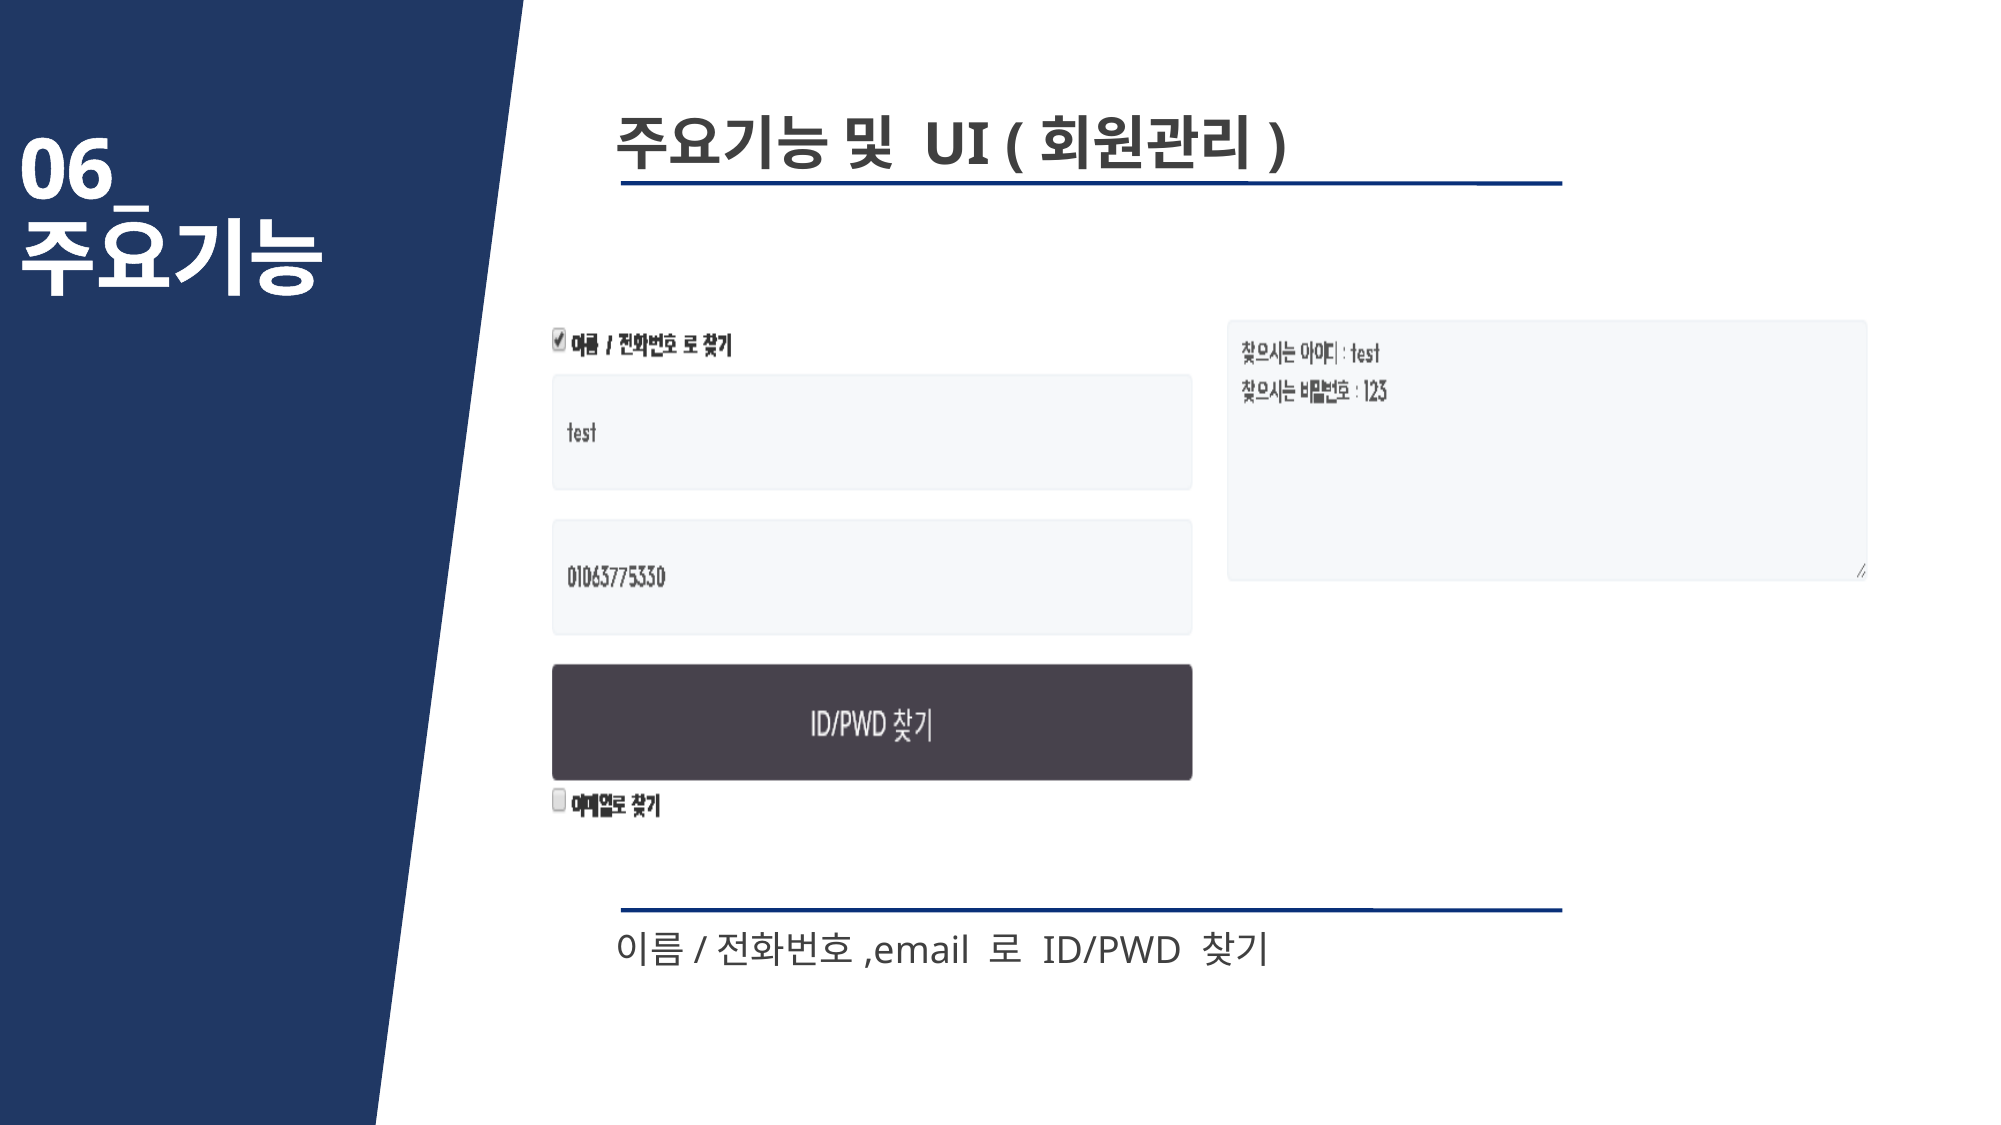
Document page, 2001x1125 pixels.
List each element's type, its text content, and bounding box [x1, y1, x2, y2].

text_box 주요기능 및 UI (회원관리) [600, 106, 1437, 187]
text_box [0, 0, 525, 1125]
picture [536, 187, 1878, 893]
text_box 이름/전화번호,email 로 ID/PWD 찾기 [600, 924, 1878, 1060]
text_box 06_ 주요기능 [4, 89, 482, 343]
